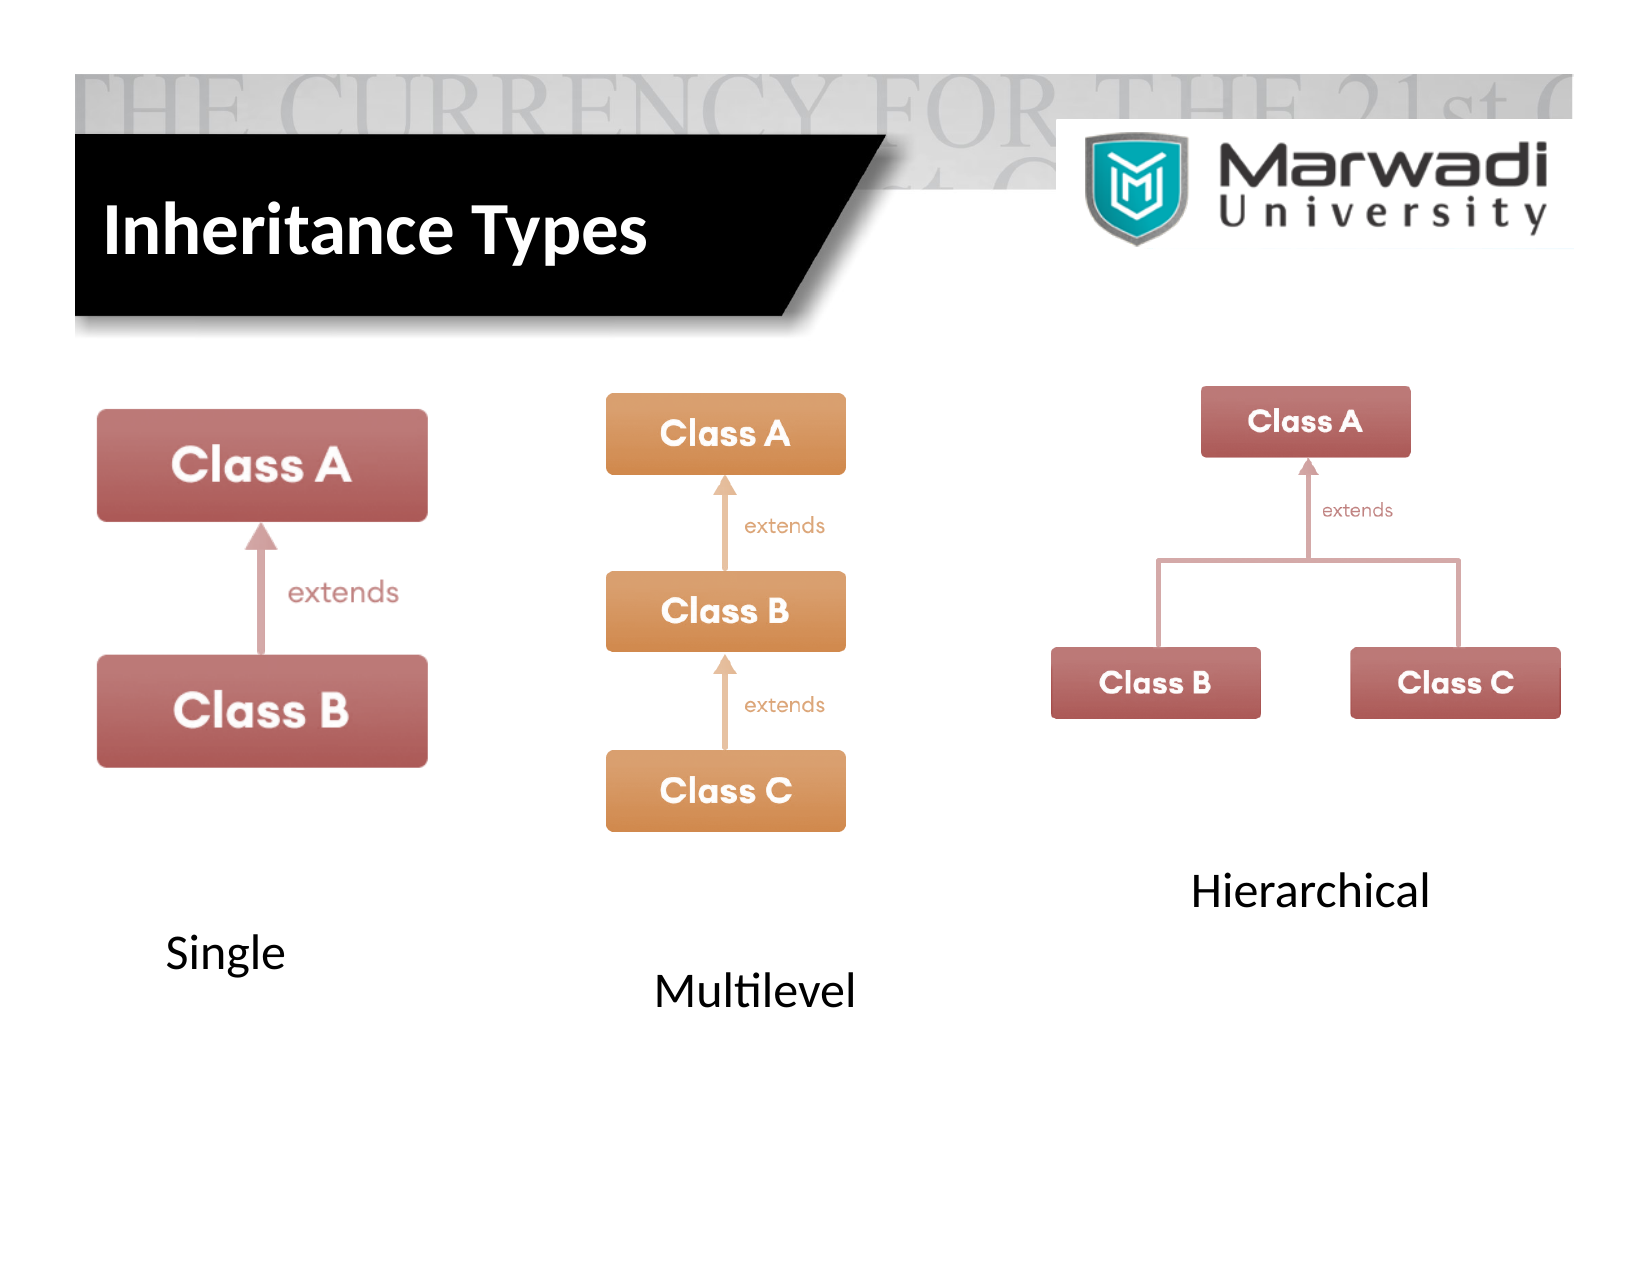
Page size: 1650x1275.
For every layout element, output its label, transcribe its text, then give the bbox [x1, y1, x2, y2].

picture [562, 349, 889, 876]
text_box Multilevel [638, 949, 872, 1025]
picture [75, 74, 1575, 341]
text_box Hierarchical [1176, 849, 1447, 925]
picture [1012, 346, 1599, 757]
text_box Single [150, 912, 302, 988]
title Inheritance Types [99, 177, 783, 393]
picture [37, 349, 488, 828]
